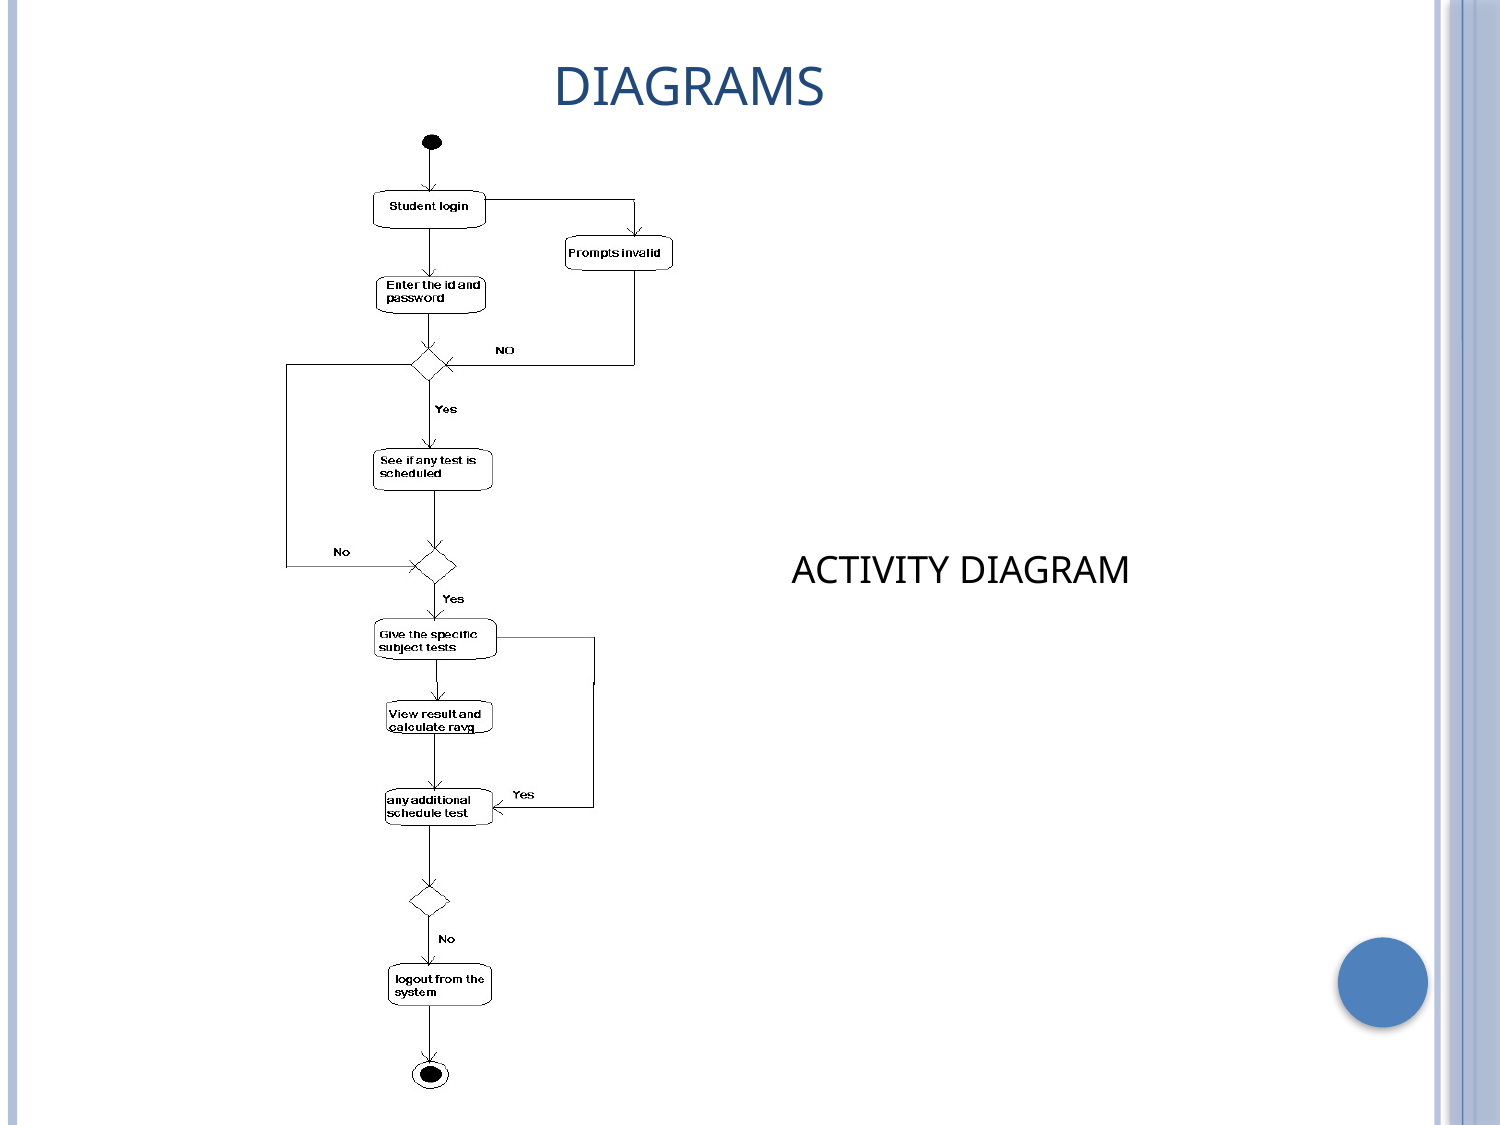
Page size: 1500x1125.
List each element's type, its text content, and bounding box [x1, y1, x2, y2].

text_box ACTIVITY DIAGRAM [780, 538, 1147, 599]
picture [151, 128, 774, 1102]
title DIAGRAMS [539, 45, 950, 188]
